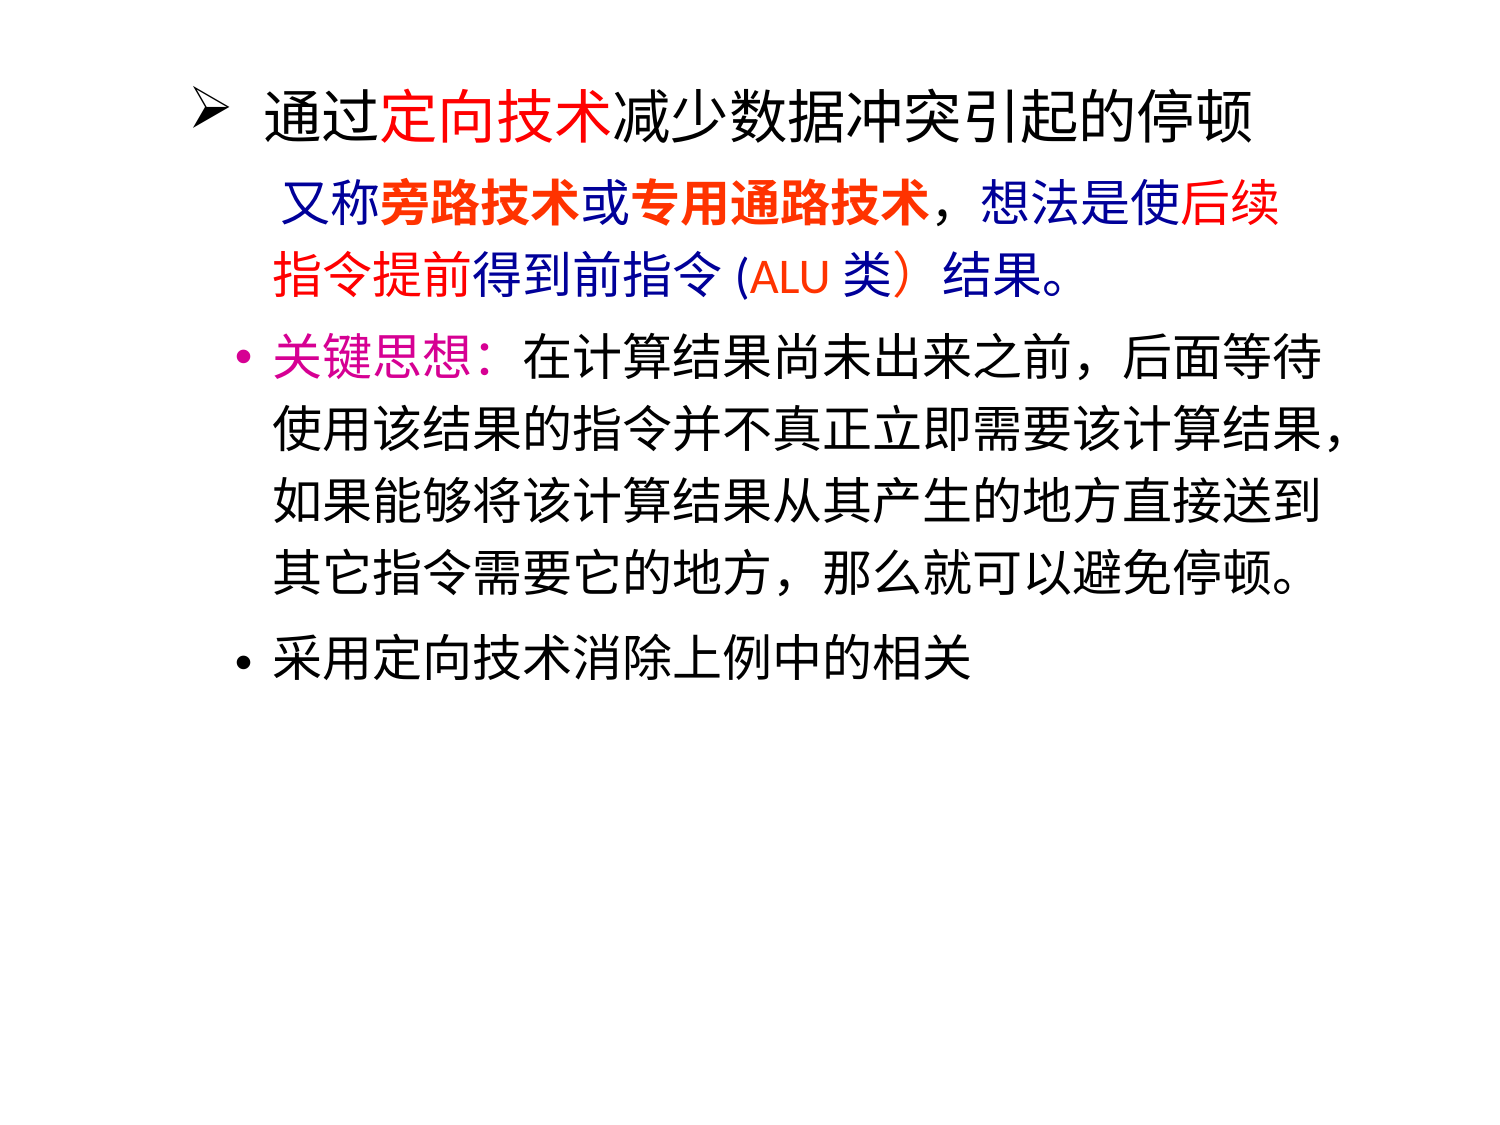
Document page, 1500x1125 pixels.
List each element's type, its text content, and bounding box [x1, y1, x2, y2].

text_box 通过定向技术减少数据冲突引起的停顿 又称旁路技术或专用通路技术，想法是使后续指令提前得到前指令(ALU类）结果。 关键思想：在计算结果尚未出来之前，后面等待使用该结果的指令并不真正立即需要该计算结果，如果能够将该计算结果从其产生的地方直接送到其它指令需要它的地方，那么就可以避免停顿。 采用定向技术消除上例中的相关 [70, 58, 1346, 765]
